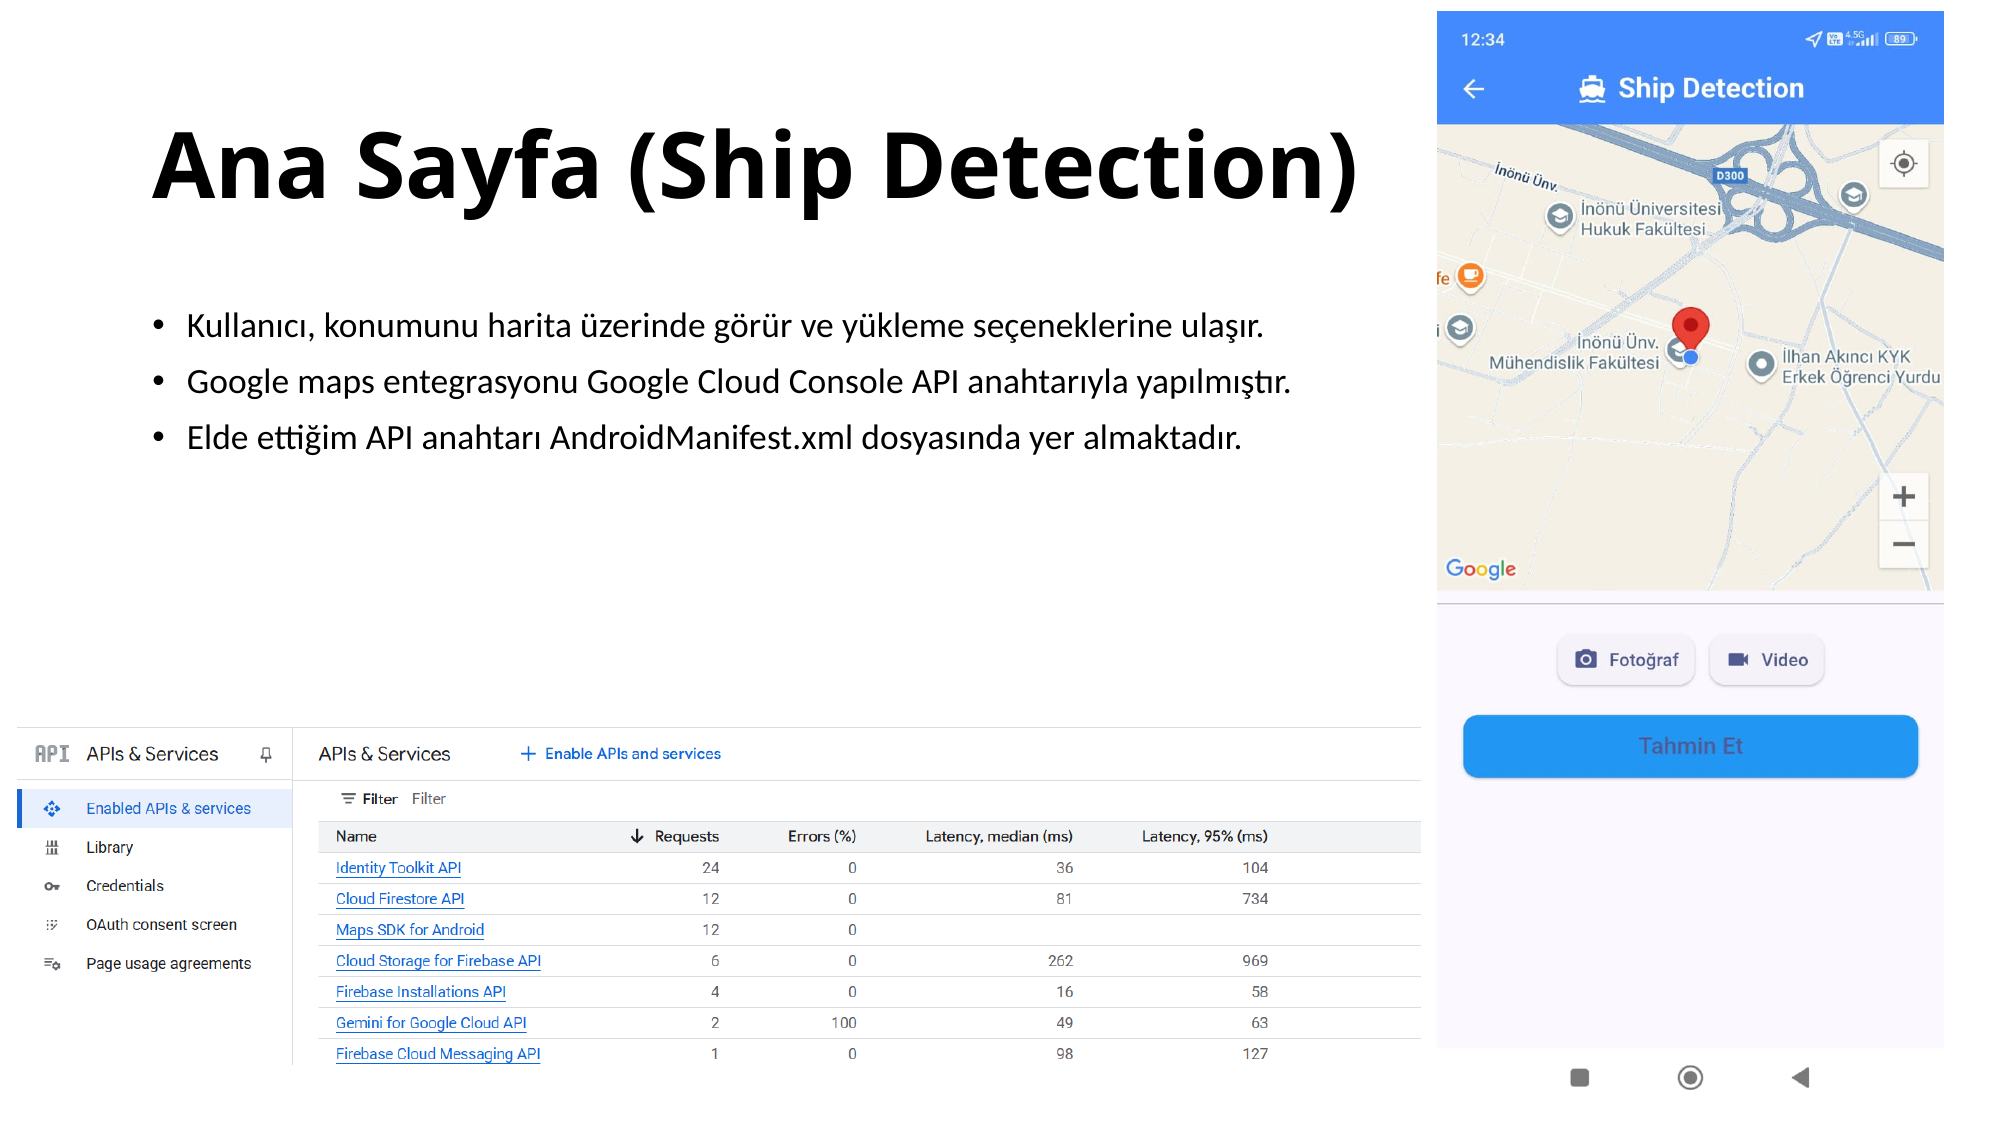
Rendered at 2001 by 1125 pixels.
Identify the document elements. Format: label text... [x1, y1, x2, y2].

picture [17, 723, 1421, 1065]
list Kullanıcı, konumunu harita üzerinde görür ve yükleme seçeneklerine ulaşır. Google maps entegrasyonu Google Cloud Console API anahtarıyla yapılmıştır. Elde ettiğim API anahtarı AndroidManifest.xml dosyasında yer almaktadır. [137, 299, 1421, 541]
title Ana Sayfa (Ship Detection) [137, 59, 1437, 278]
picture [1437, 11, 1944, 1107]
